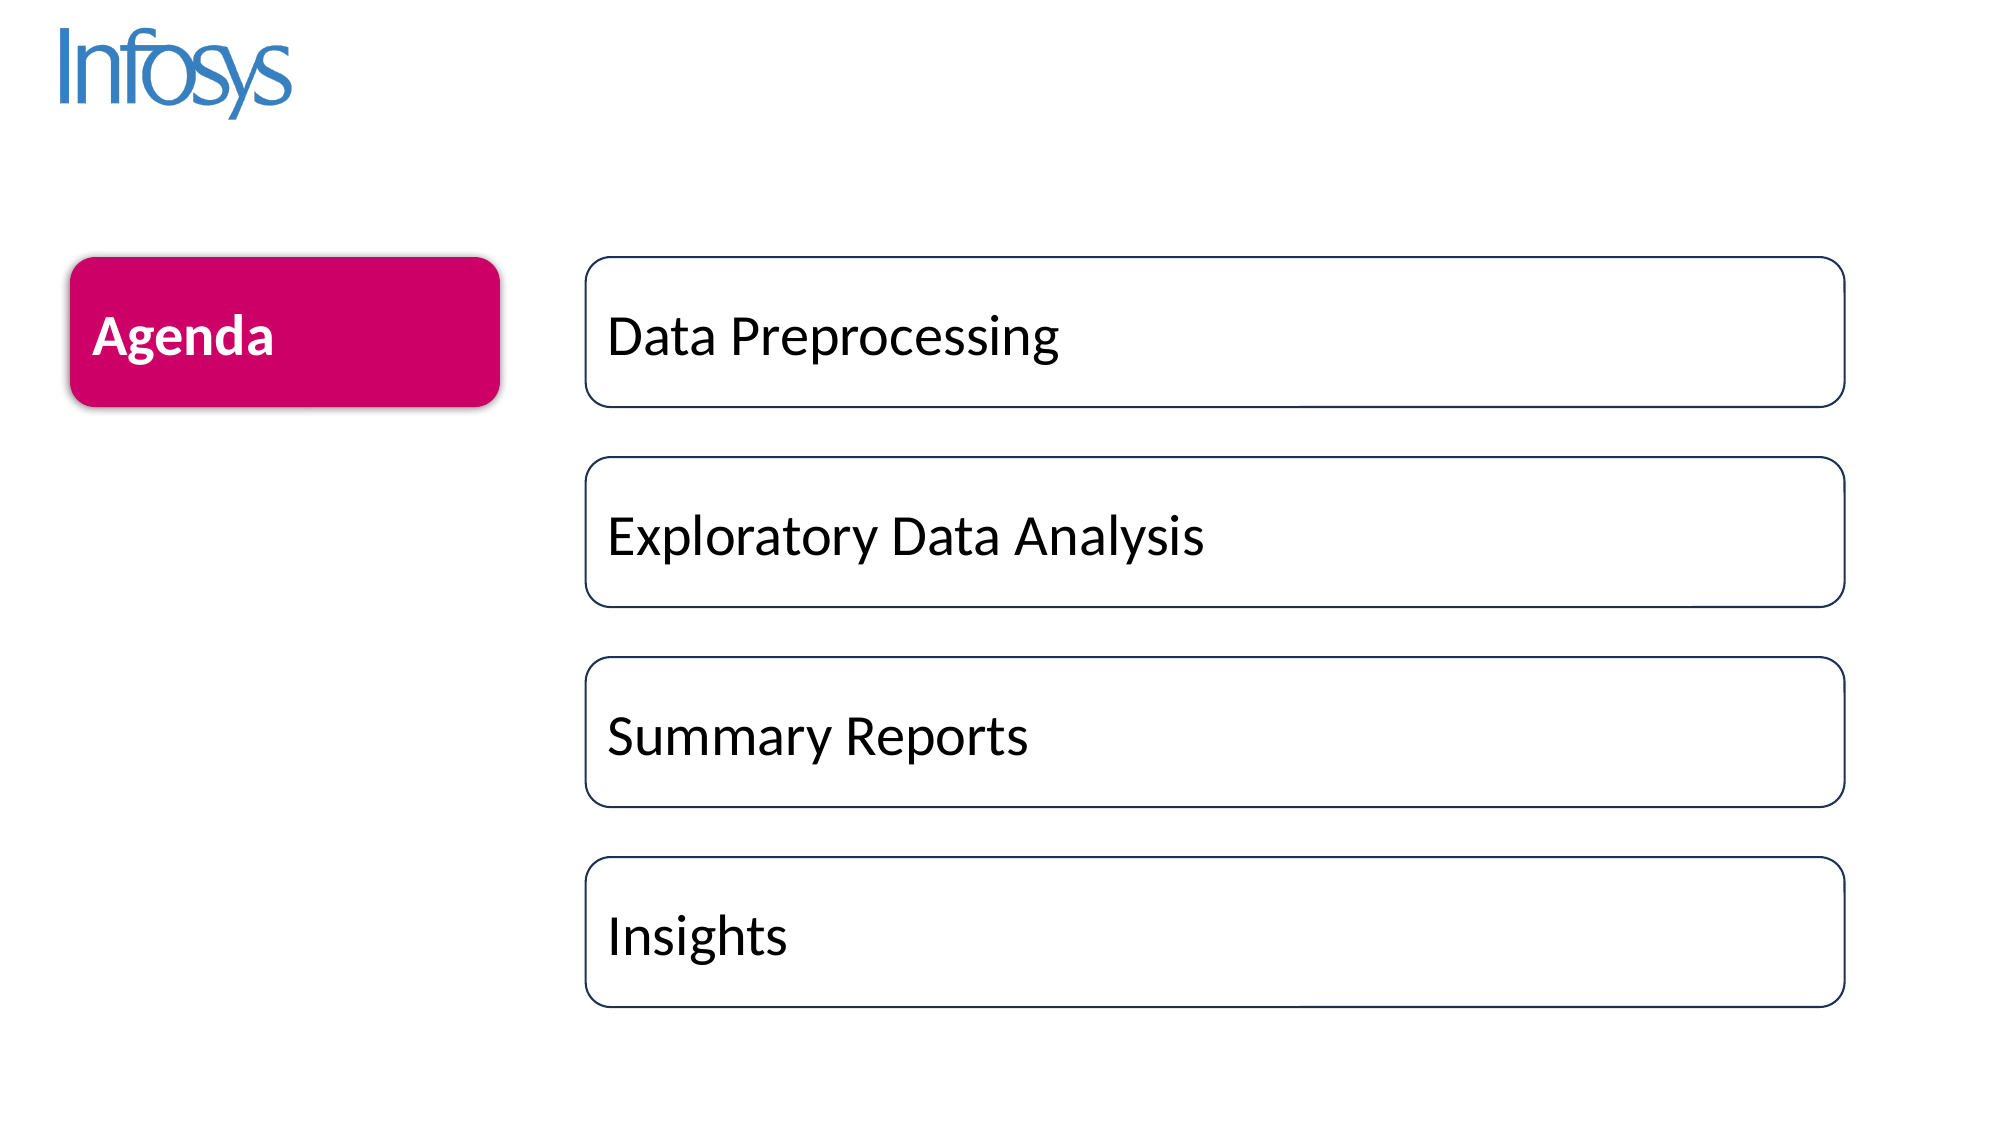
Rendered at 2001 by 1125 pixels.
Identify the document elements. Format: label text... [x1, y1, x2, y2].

text_box Summary Reports [584, 656, 1846, 809]
text_box Agenda [70, 257, 500, 408]
text_box Insights [584, 856, 1846, 1009]
text_box Exploratory Data Analysis [584, 456, 1846, 609]
text_box Data Preprocessing [584, 256, 1846, 409]
picture [57, 26, 293, 121]
